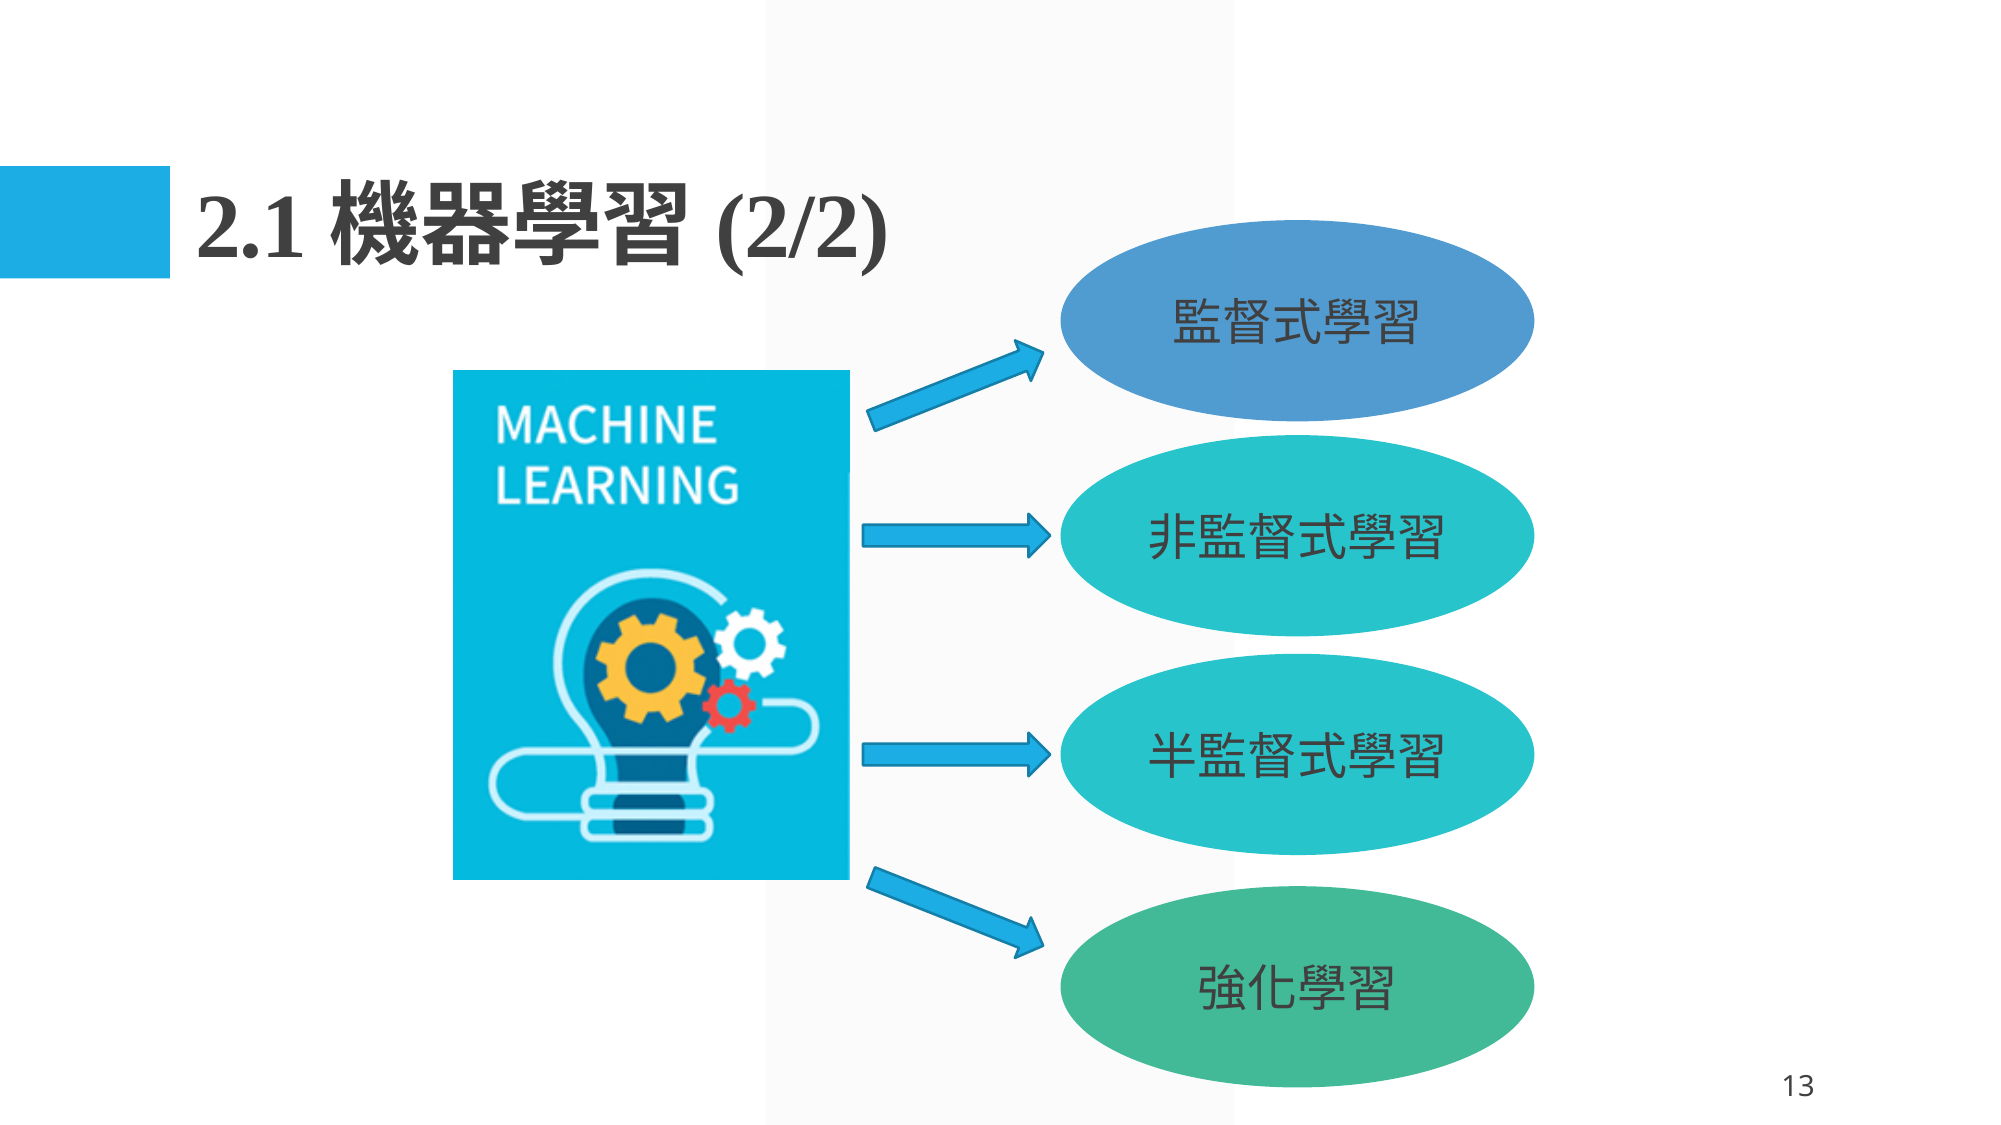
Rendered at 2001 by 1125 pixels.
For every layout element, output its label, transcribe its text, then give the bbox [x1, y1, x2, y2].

slide_number 13 [1702, 1057, 1830, 1118]
text_box [865, 339, 1045, 433]
title 2.1機器學習(2/2) [180, 47, 1830, 285]
text_box 強化學習 [1060, 886, 1535, 1088]
picture [452, 369, 851, 881]
text_box 非監督式學習 [1060, 435, 1535, 637]
text_box [861, 512, 1052, 559]
text_box 監督式學習 [1060, 220, 1535, 422]
text_box [865, 866, 1045, 960]
text_box 半監督式學習 [1060, 653, 1535, 856]
text_box [861, 731, 1052, 778]
